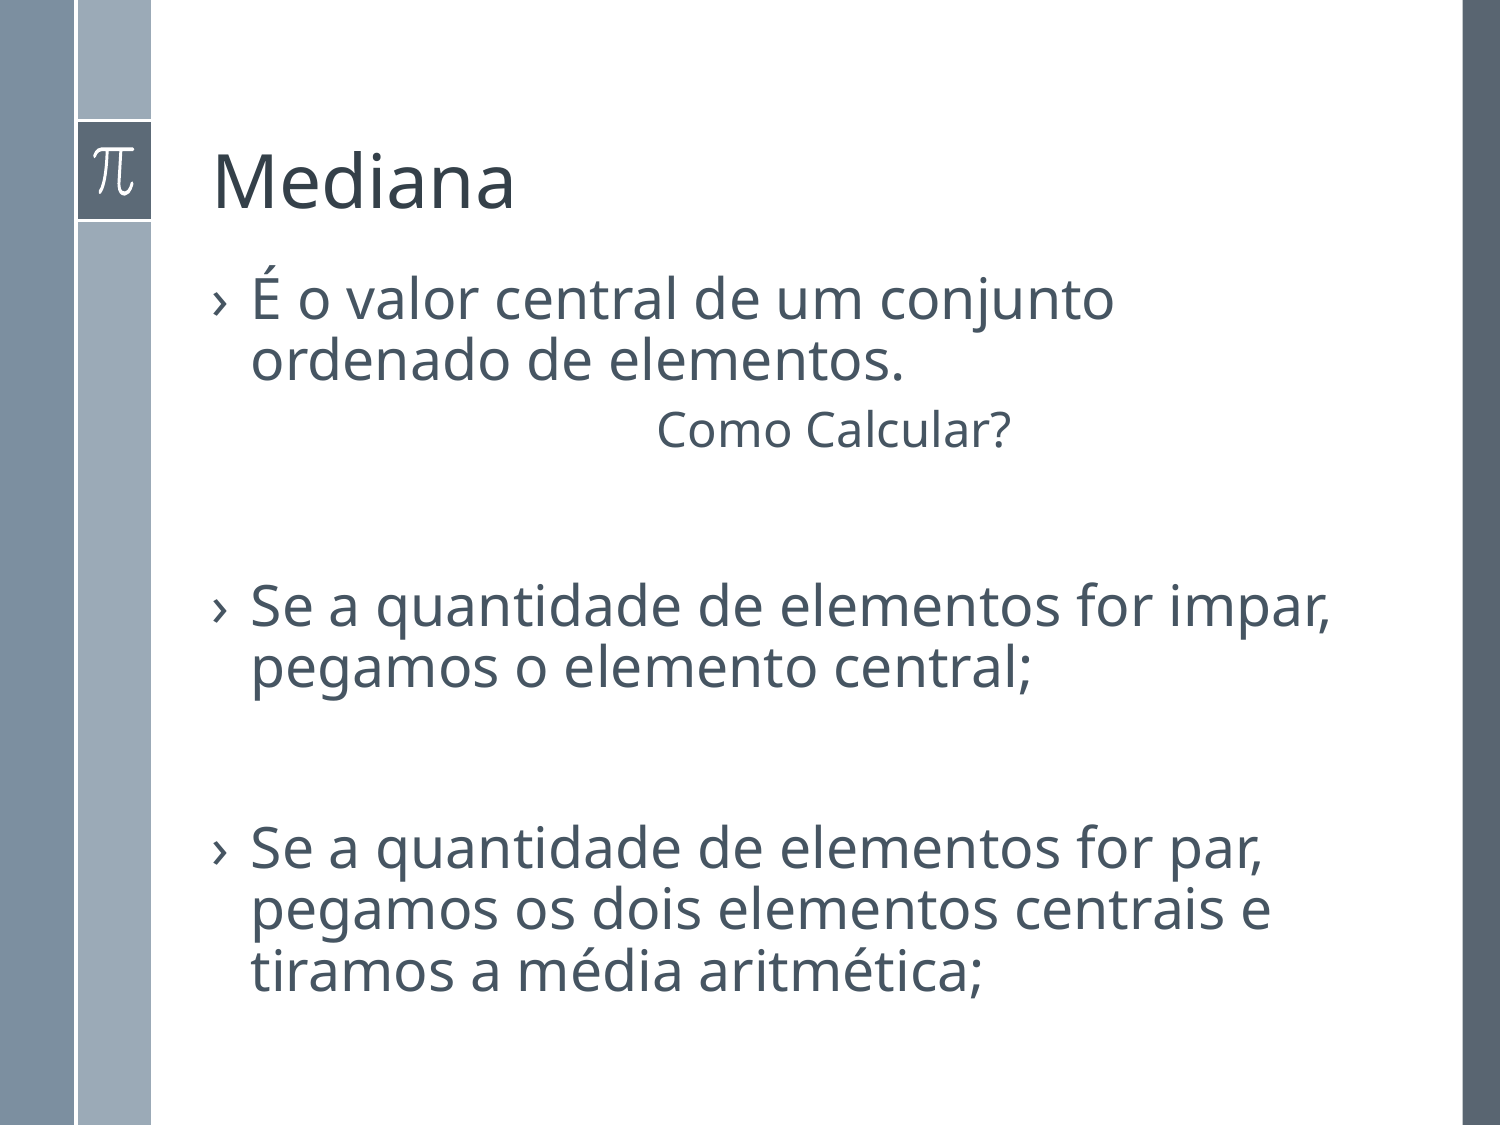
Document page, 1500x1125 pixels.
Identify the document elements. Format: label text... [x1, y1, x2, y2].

list É o valor central de um conjunto ordenado de elementos. Como Calcular? Se a quantidade de elementos for impar, pegamos o elemento central; Se a quantidade de elementos for par, pegamos os dois elementos centrais e tiramos a média aritmética; [196, 262, 1400, 1013]
title Mediana [196, 29, 1400, 233]
